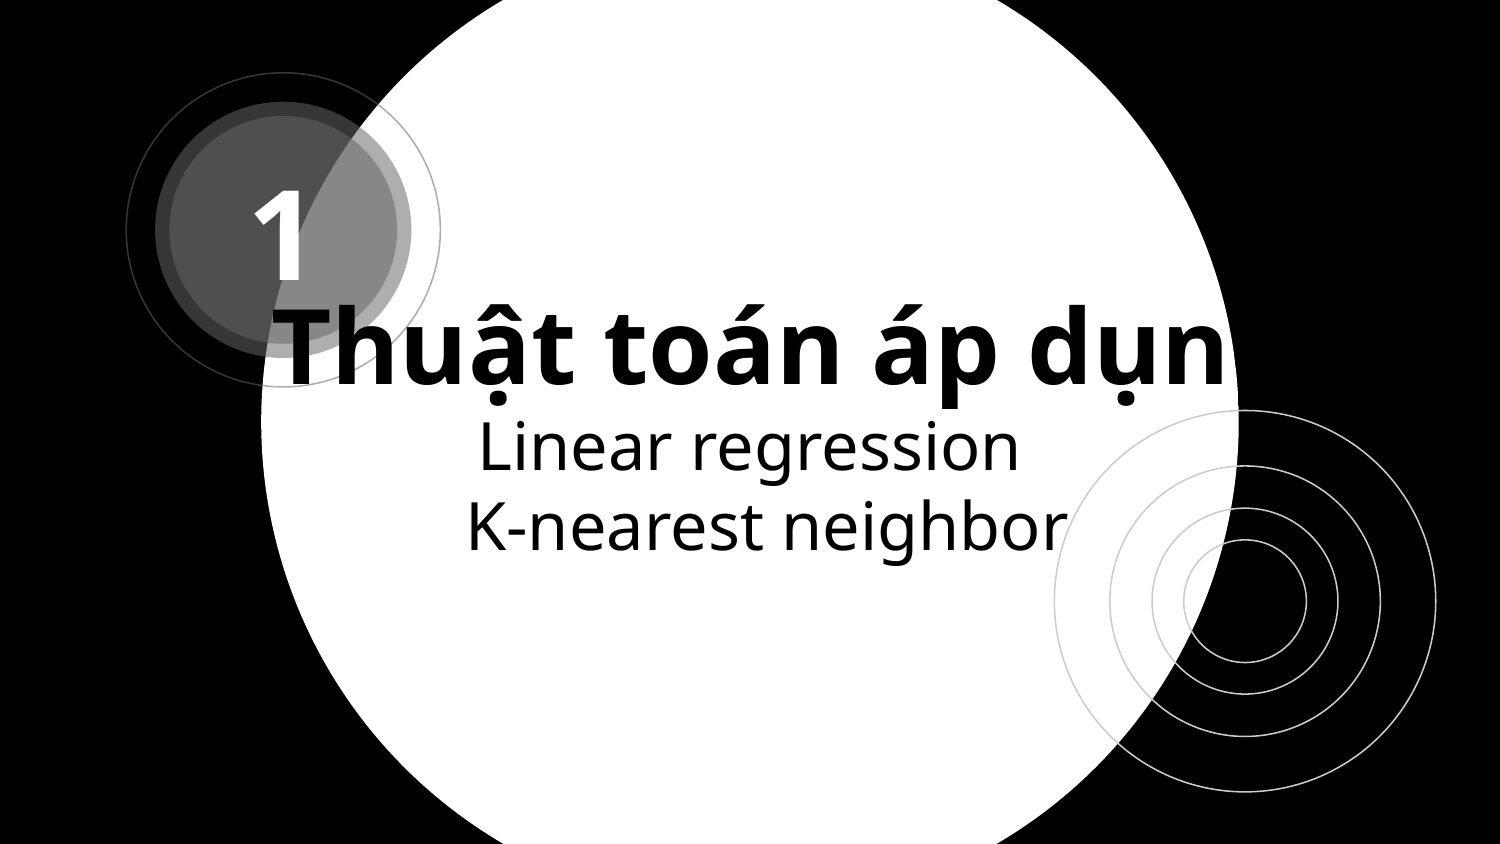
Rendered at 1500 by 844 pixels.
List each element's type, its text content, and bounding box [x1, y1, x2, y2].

title Thuật toán áp dụng [251, 246, 1317, 421]
text_box Linear regression K-nearest neighbor [346, 388, 1154, 675]
text_box 1 [169, 116, 398, 345]
